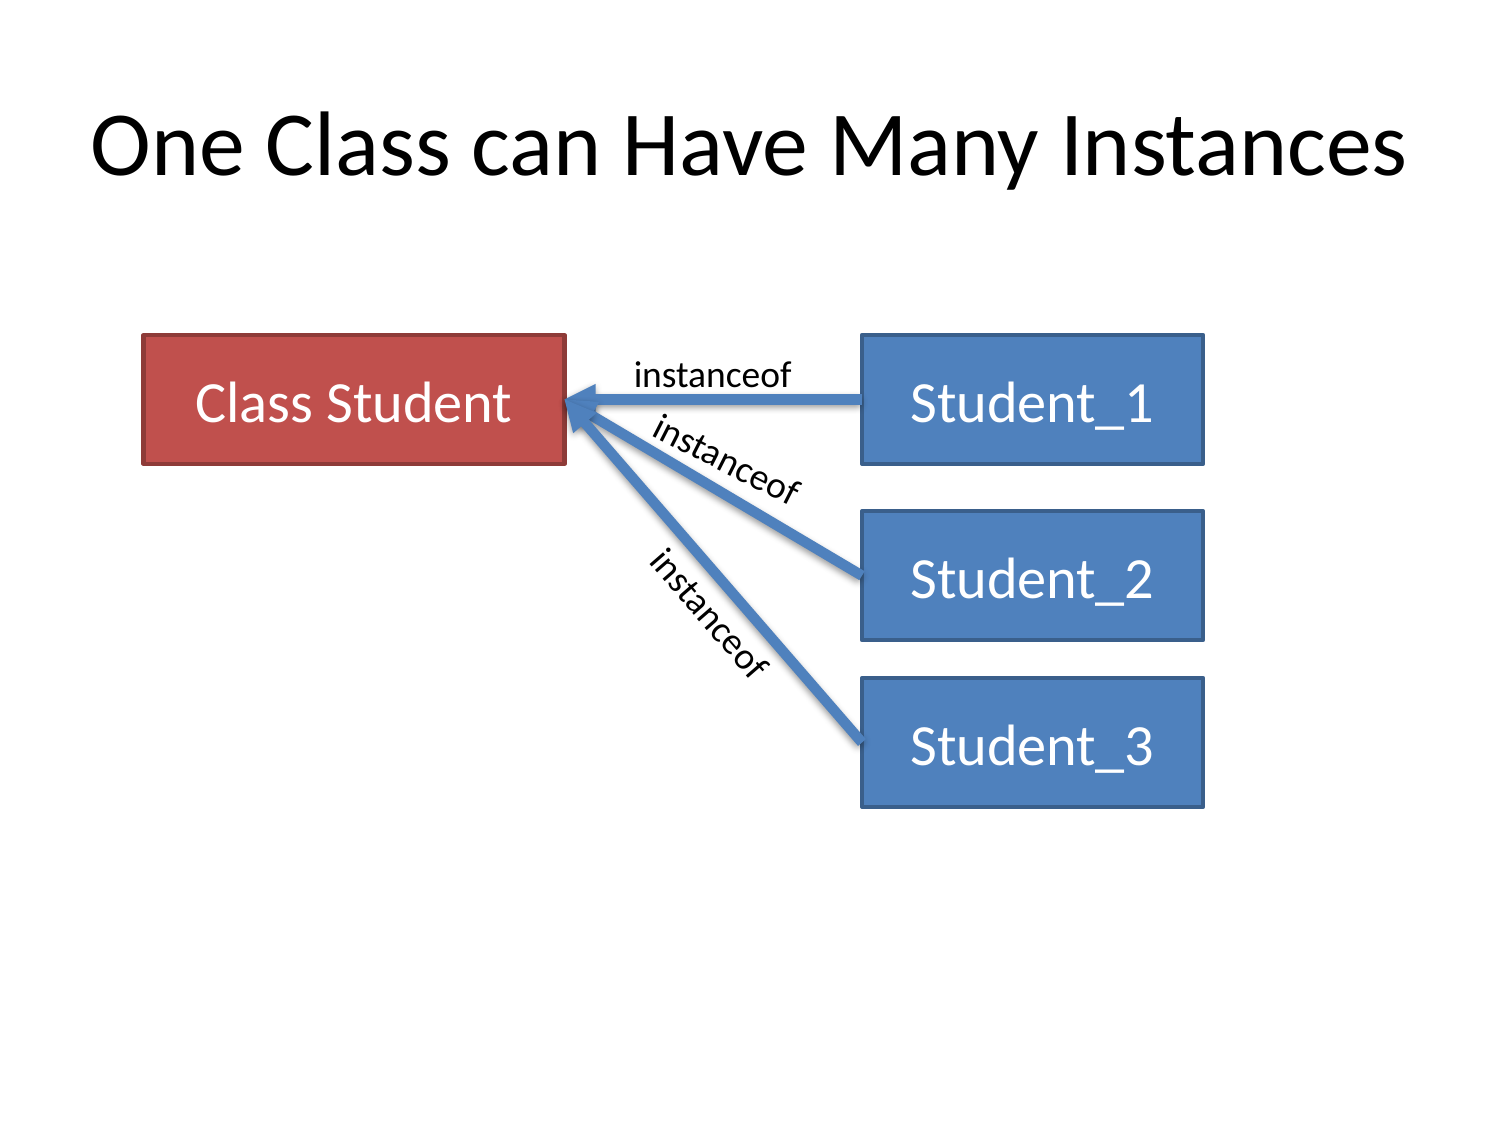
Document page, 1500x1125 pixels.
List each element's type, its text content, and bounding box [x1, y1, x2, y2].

text_box Student_2 [868, 509, 1205, 642]
text_box Student_3 [860, 676, 1205, 809]
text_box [564, 399, 863, 743]
text_box instanceof [618, 342, 807, 396]
text_box Student_1 [860, 333, 1205, 466]
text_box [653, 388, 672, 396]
title One Class can Have Many Instances [75, 45, 1425, 233]
text_box Class Student [141, 333, 567, 466]
